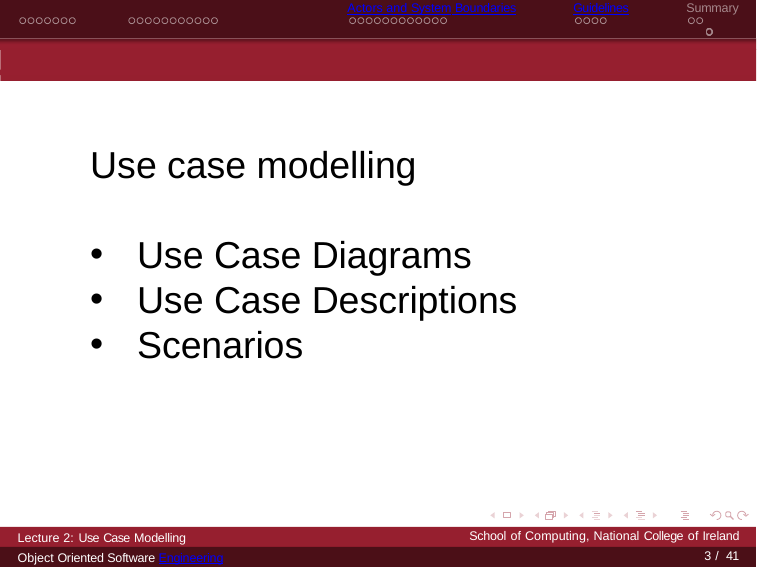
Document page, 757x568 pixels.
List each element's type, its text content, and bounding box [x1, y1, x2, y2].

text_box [0, 526, 757, 568]
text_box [574, 17, 607, 25]
text_box Use case modelling Use Case Diagrams Use Case Descriptions Scenarios [75, 133, 598, 419]
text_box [0, 28, 757, 82]
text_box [0, 0, 757, 27]
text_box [687, 17, 704, 25]
